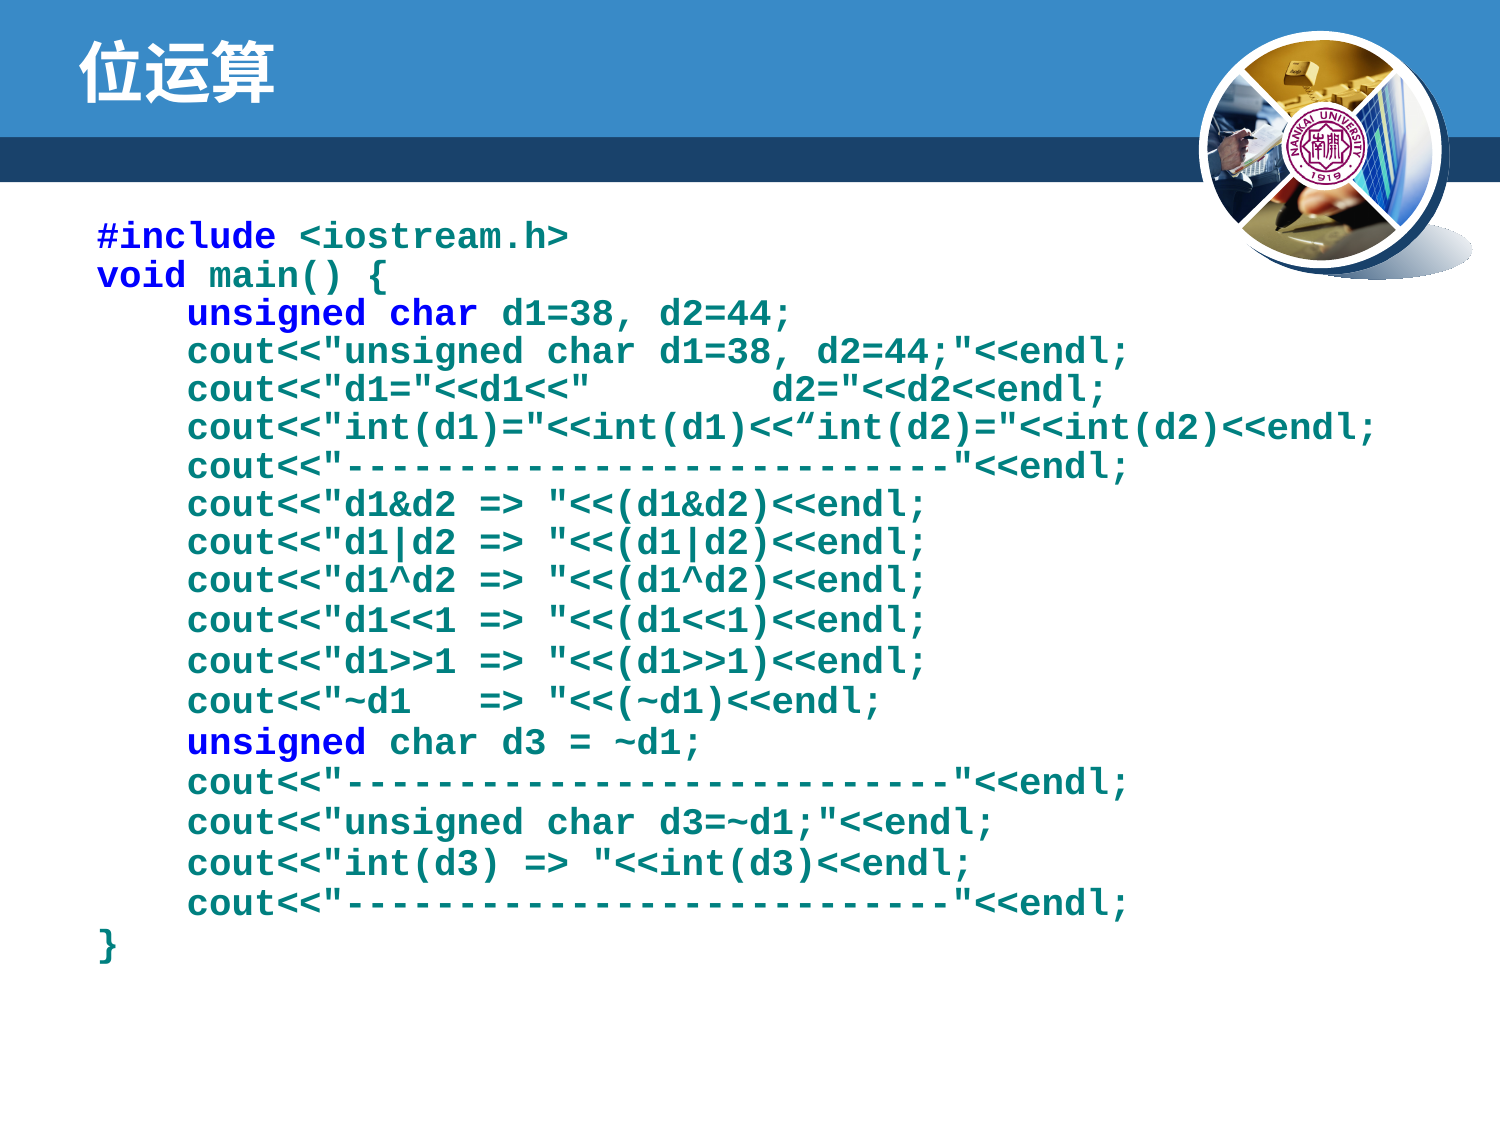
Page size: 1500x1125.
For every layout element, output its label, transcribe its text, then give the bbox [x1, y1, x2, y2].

title 位运算 [62, 24, 1275, 118]
picture [1207, 40, 1433, 220]
text_box #include <iostream.h> void main() { unsigned char d1=38, d2=44; cout<<"unsigned char d1=38, d2=44;"<<endl; cout<<"d1="<<d1<<" d2="<<d2<<endl; cout<<"int(d1)="<<int(d1)<<“int(d2)="<<int(d2)<<endl; cout<<"---------------------------"<<endl; cout<<"d1&d2 => "<<(d1&d2)<<endl; cout<<"d1|d2 => "<<(d1|d2)<<endl; cout<<"d1^d2 => "<<(d1^d2)<<endl; cout<<"d1<<1 => "<<(d1<<1)<<endl; cout<<"d1>>1 => "<<(d1>>1)<<endl; cout<<"~d1 => "<<(~d1)<<endl; unsigned char d3 = ~d1; cout<<"---------------------------"<<endl; cout<<"unsigned char d3=~d1;"<<endl; cout<<"int(d3) => "<<int(d3)<<endl; cout<<"---------------------------"<<endl; } [81, 210, 1407, 1010]
